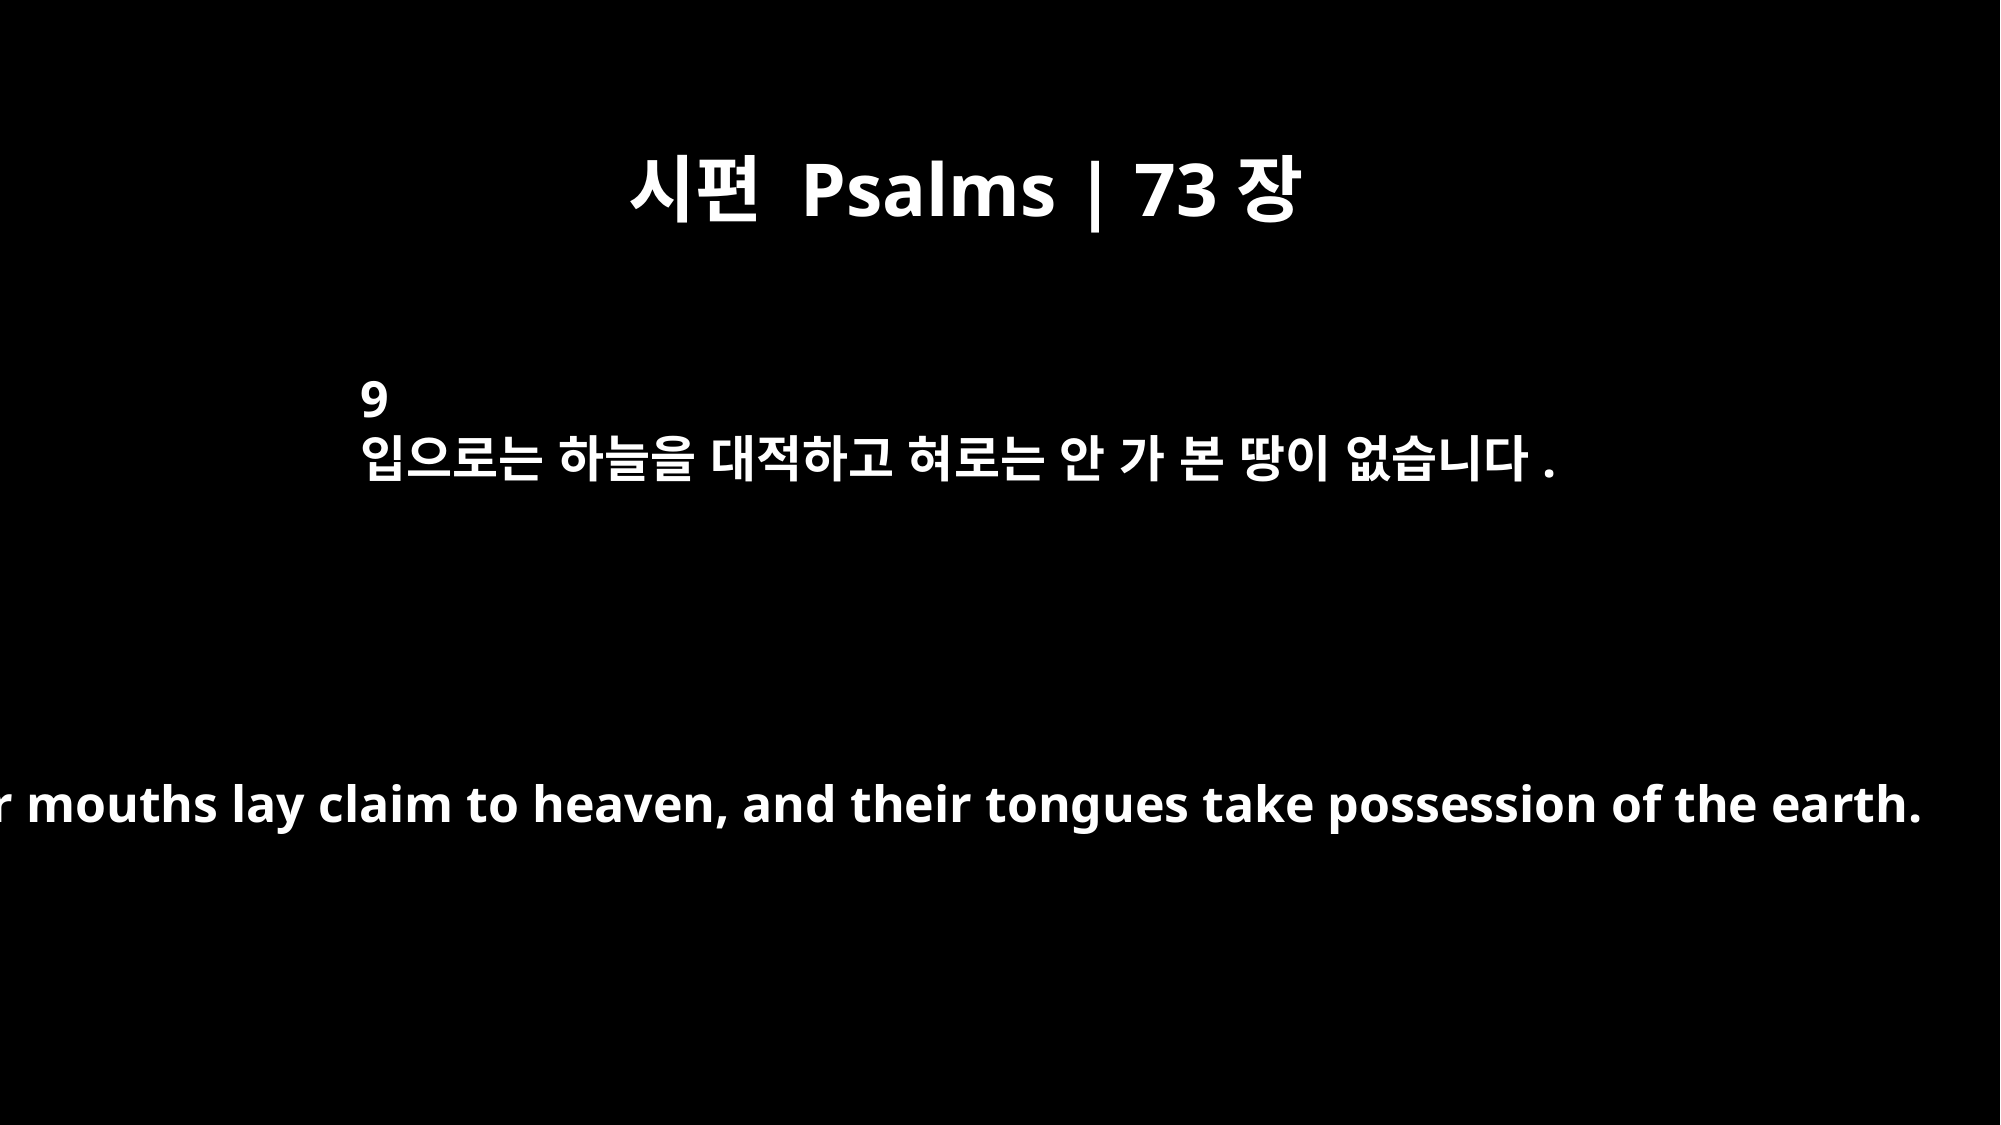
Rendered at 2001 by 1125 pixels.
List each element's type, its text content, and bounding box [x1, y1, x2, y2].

text_box 시편 Psalms | 73장 [613, 136, 1319, 239]
text_box 9 입으로는 하늘을 대적하고 혀로는 안 가 본 땅이 없습니다. [345, 359, 1572, 495]
text_box Their mouths lay claim to heaven, and their tongues take possession of the earth. [0, 764, 1939, 840]
